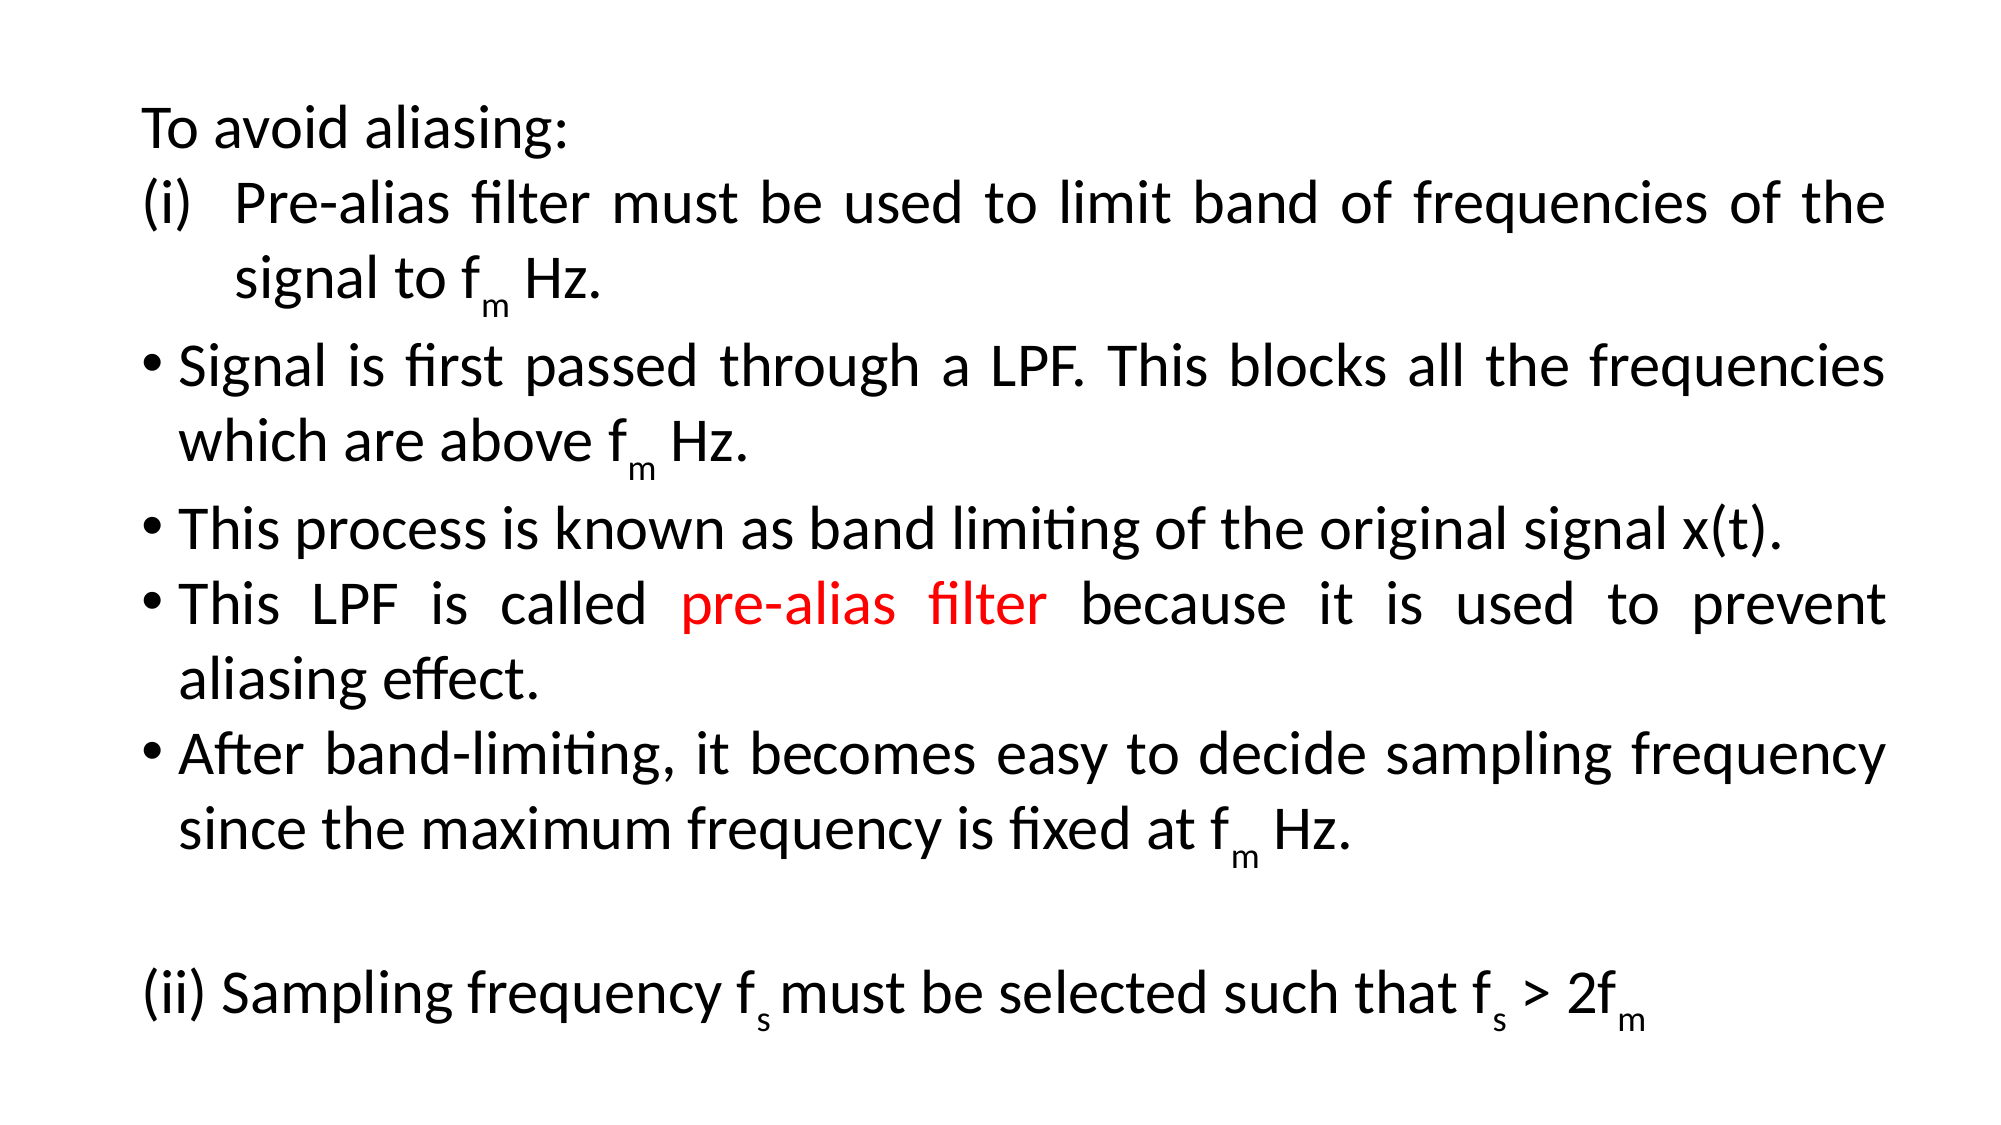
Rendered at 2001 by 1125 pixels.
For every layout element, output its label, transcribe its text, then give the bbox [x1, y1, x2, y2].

list To avoid aliasing: Pre-alias filter must be used to limit band of frequencies of the signal to fm Hz. Signal is first passed through a LPF. This blocks all the frequencies which are above fm Hz. This process is known as band limiting of the original signal x(t). This LPF is called pre-alias filter because it is used to prevent aliasing effect. After band-limiting, it becomes easy to decide sampling frequency since the maximum frequency is fixed at fm Hz. (ii) Sampling frequency fs must be selected such that fs > 2fm [141, 85, 1889, 1040]
